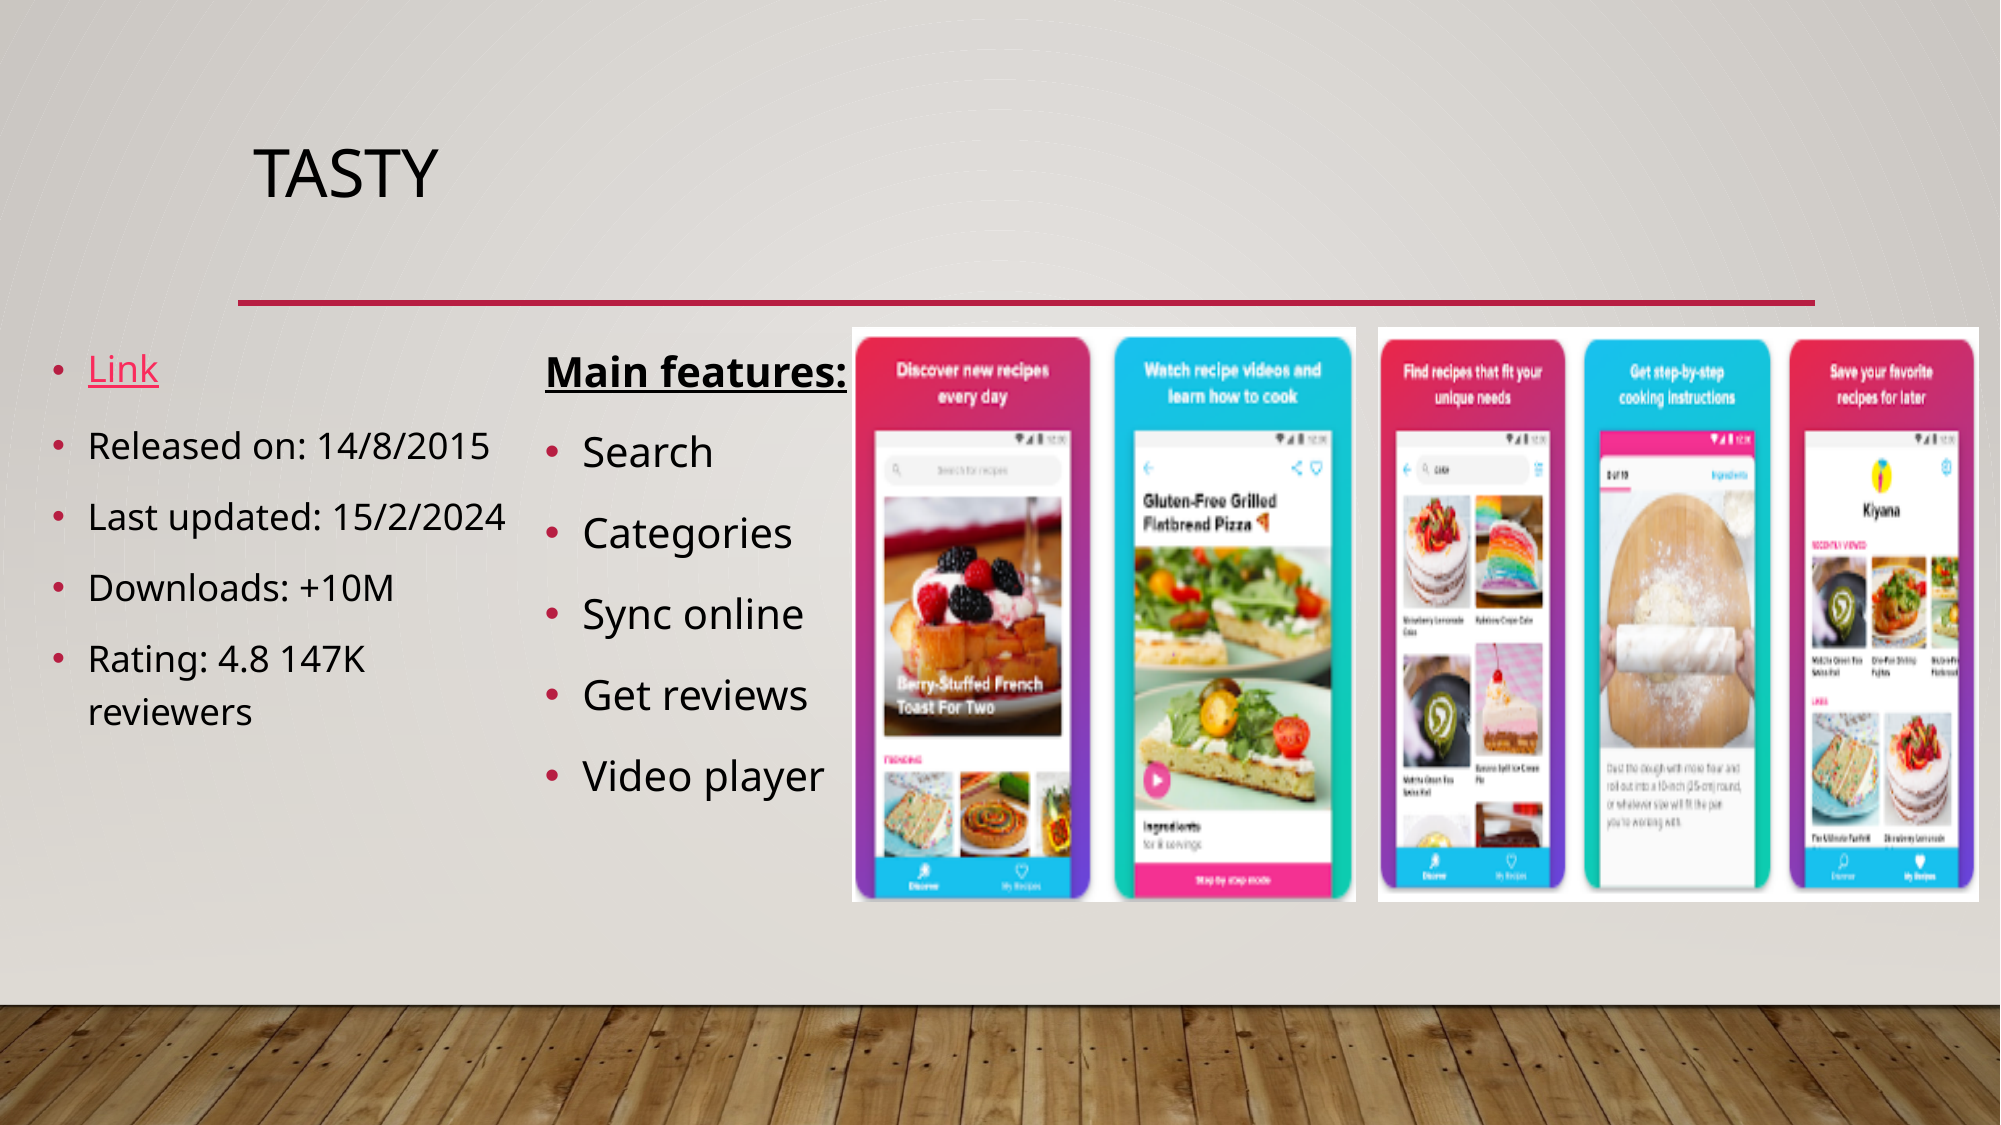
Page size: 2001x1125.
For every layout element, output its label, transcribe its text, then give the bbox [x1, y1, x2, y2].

list Link Released on: 14/8/2015 Last updated: 15/2/2024 Downloads: +10M Rating: 4.8 147K reviewers [37, 327, 529, 748]
picture [852, 327, 1357, 903]
text_box Main features: Search Categories Sync online Get reviews Video player [529, 327, 852, 821]
picture [1378, 327, 1979, 903]
picture [0, 1005, 2000, 1125]
title Tasty [238, 131, 1814, 305]
